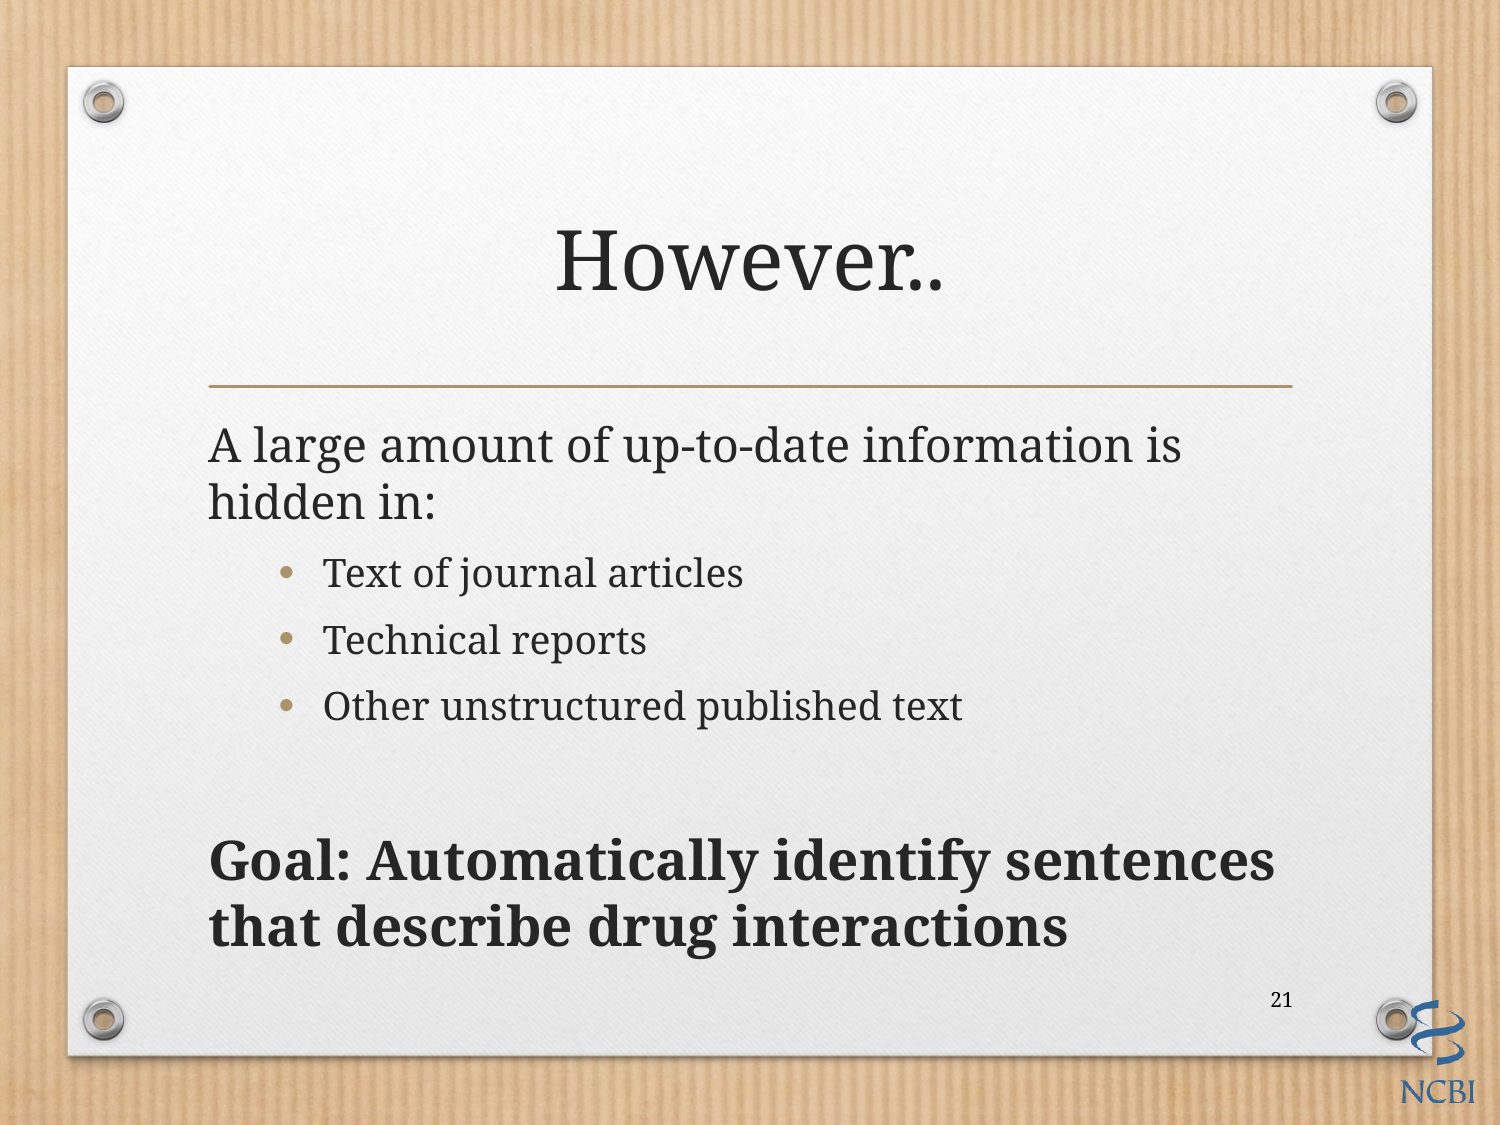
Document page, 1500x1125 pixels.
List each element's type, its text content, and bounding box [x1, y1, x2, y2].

picture [0, 0, 1500, 1125]
list A large amount of up-to-date information is hidden in: Text of journal articles Technical reports Other unstructured published text Goal: Automatically identify sentences that describe drug interactions [193, 408, 1309, 974]
slide_number 21 [1243, 977, 1309, 1024]
title However.. [193, 150, 1309, 365]
